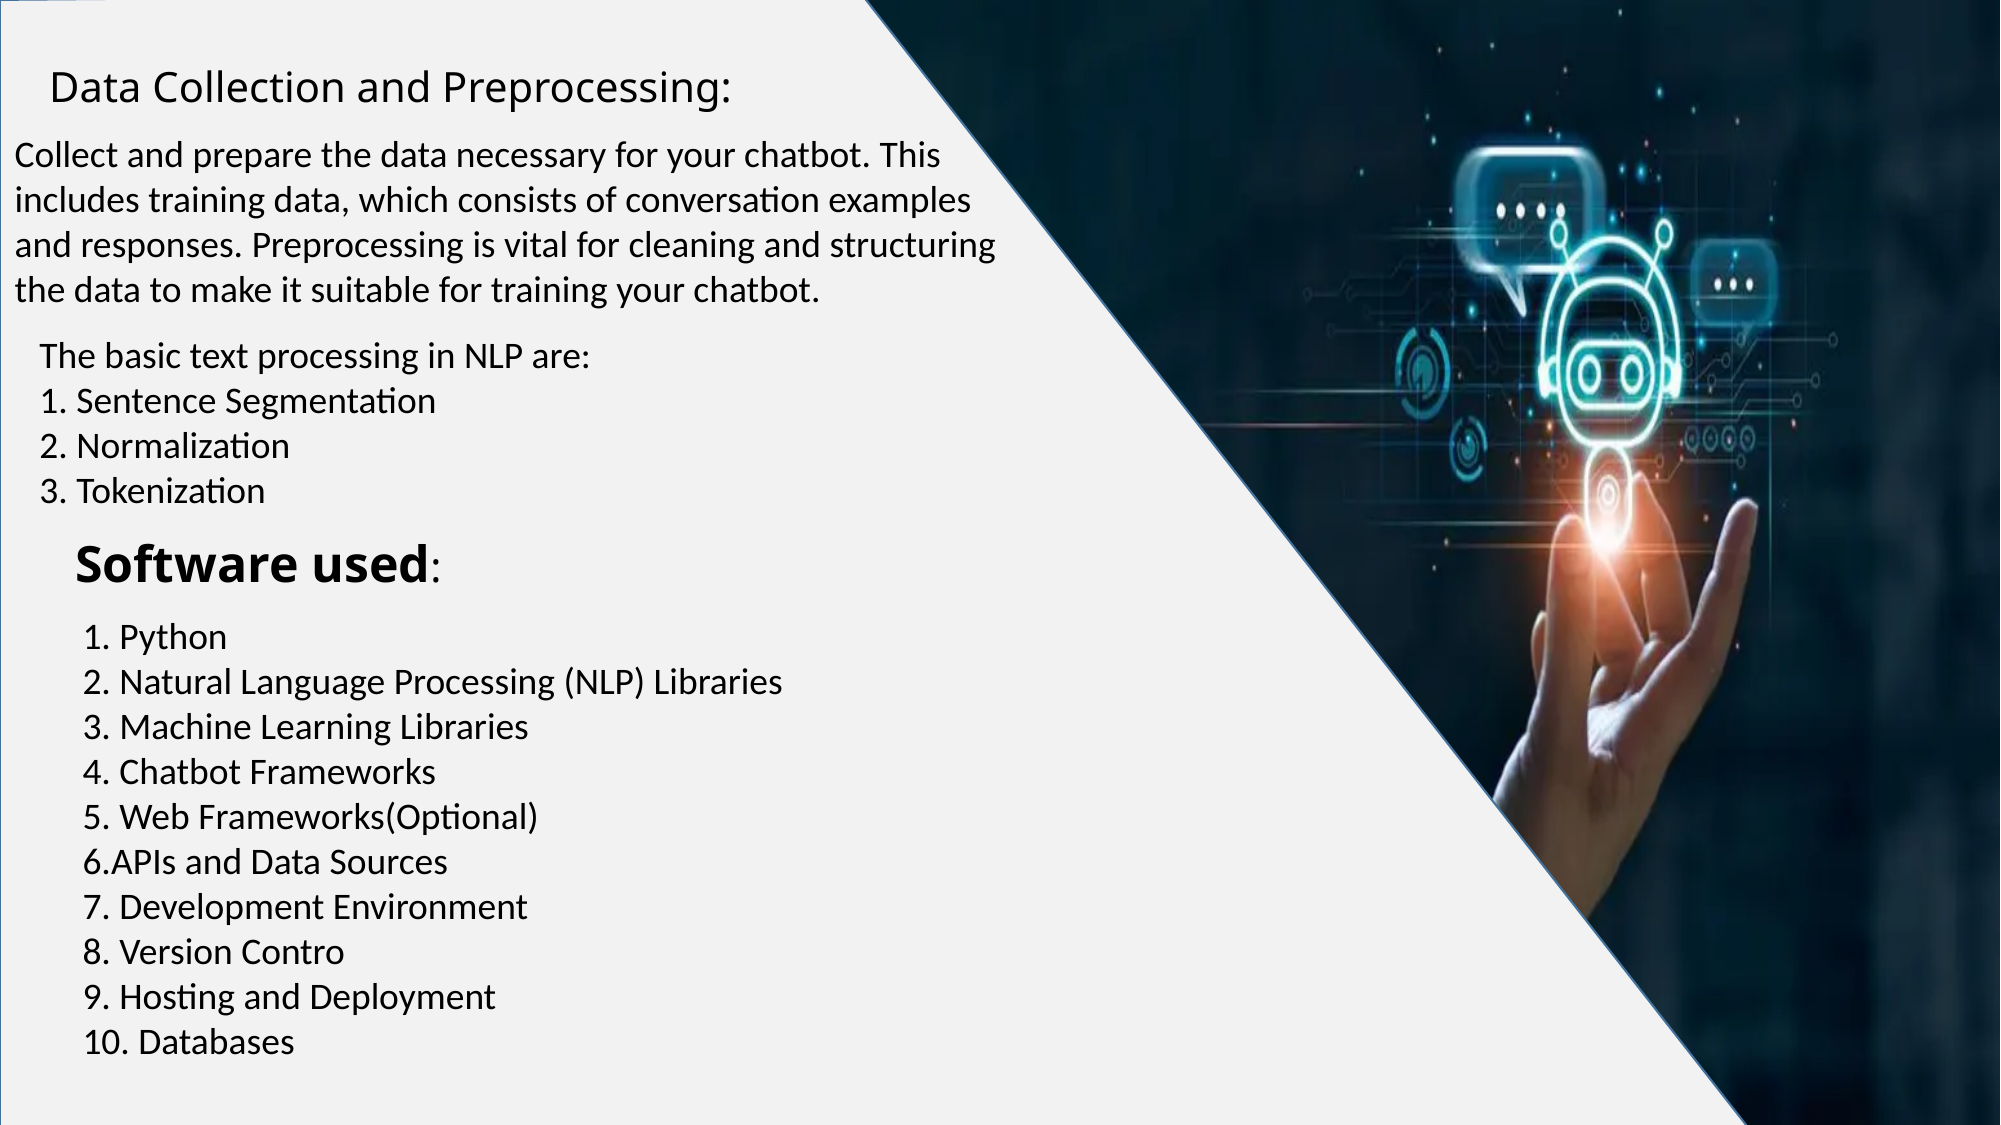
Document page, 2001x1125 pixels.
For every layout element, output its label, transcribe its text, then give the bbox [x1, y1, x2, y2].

text_box Data Collection and Preprocessing: [24, 53, 839, 118]
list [839, 0, 2000, 1125]
text_box [0, 0, 839, 122]
text_box Software used: [50, 524, 839, 600]
text_box The basic text processing in NLP are: 1. Sentence Segmentation 2. Normalization 3. Tokenization [24, 323, 666, 519]
text_box [0, 318, 839, 1125]
text_box 1. Python 2. Natural Language Processing (NLP) Libraries 3. Machine Learning Libraries 4. Chatbot Frameworks 5. Web Frameworks(Optional) 6.APIs and Data Sources 7. Development Environment 8. Version Contro 9. Hosting and Deployment 10. Databases [67, 604, 839, 1070]
text_box Collect and prepare the data necessary for your chatbot. This includes training data, which consists of conversation examples and responses. Preprocessing is vital for cleaning and structuring the data to make it suitable for training your chatbot. [0, 122, 839, 318]
